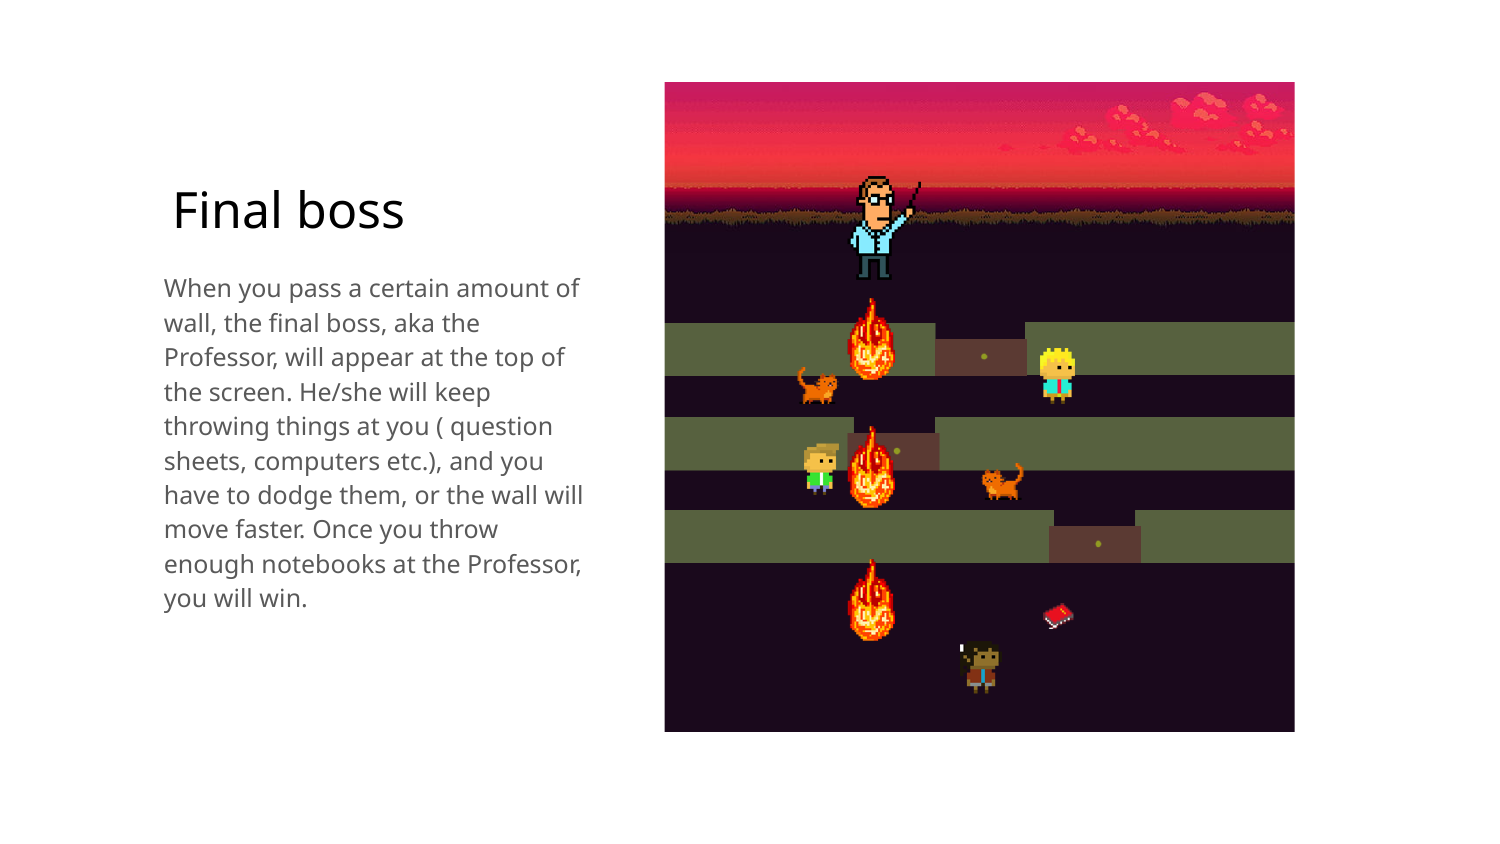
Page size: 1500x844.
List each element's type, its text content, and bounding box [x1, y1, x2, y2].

picture [664, 82, 1295, 732]
title Final boss [157, 129, 619, 254]
list When you pass a certain amount of wall, the final boss, aka the Professor, will appear at the top of the screen. He/she will keep throwing things at you ( question sheets, computers etc.), and you have to dodge them, or the wall will move faster. Once you throw enough notebooks at the Professor, you will win. [148, 253, 610, 610]
